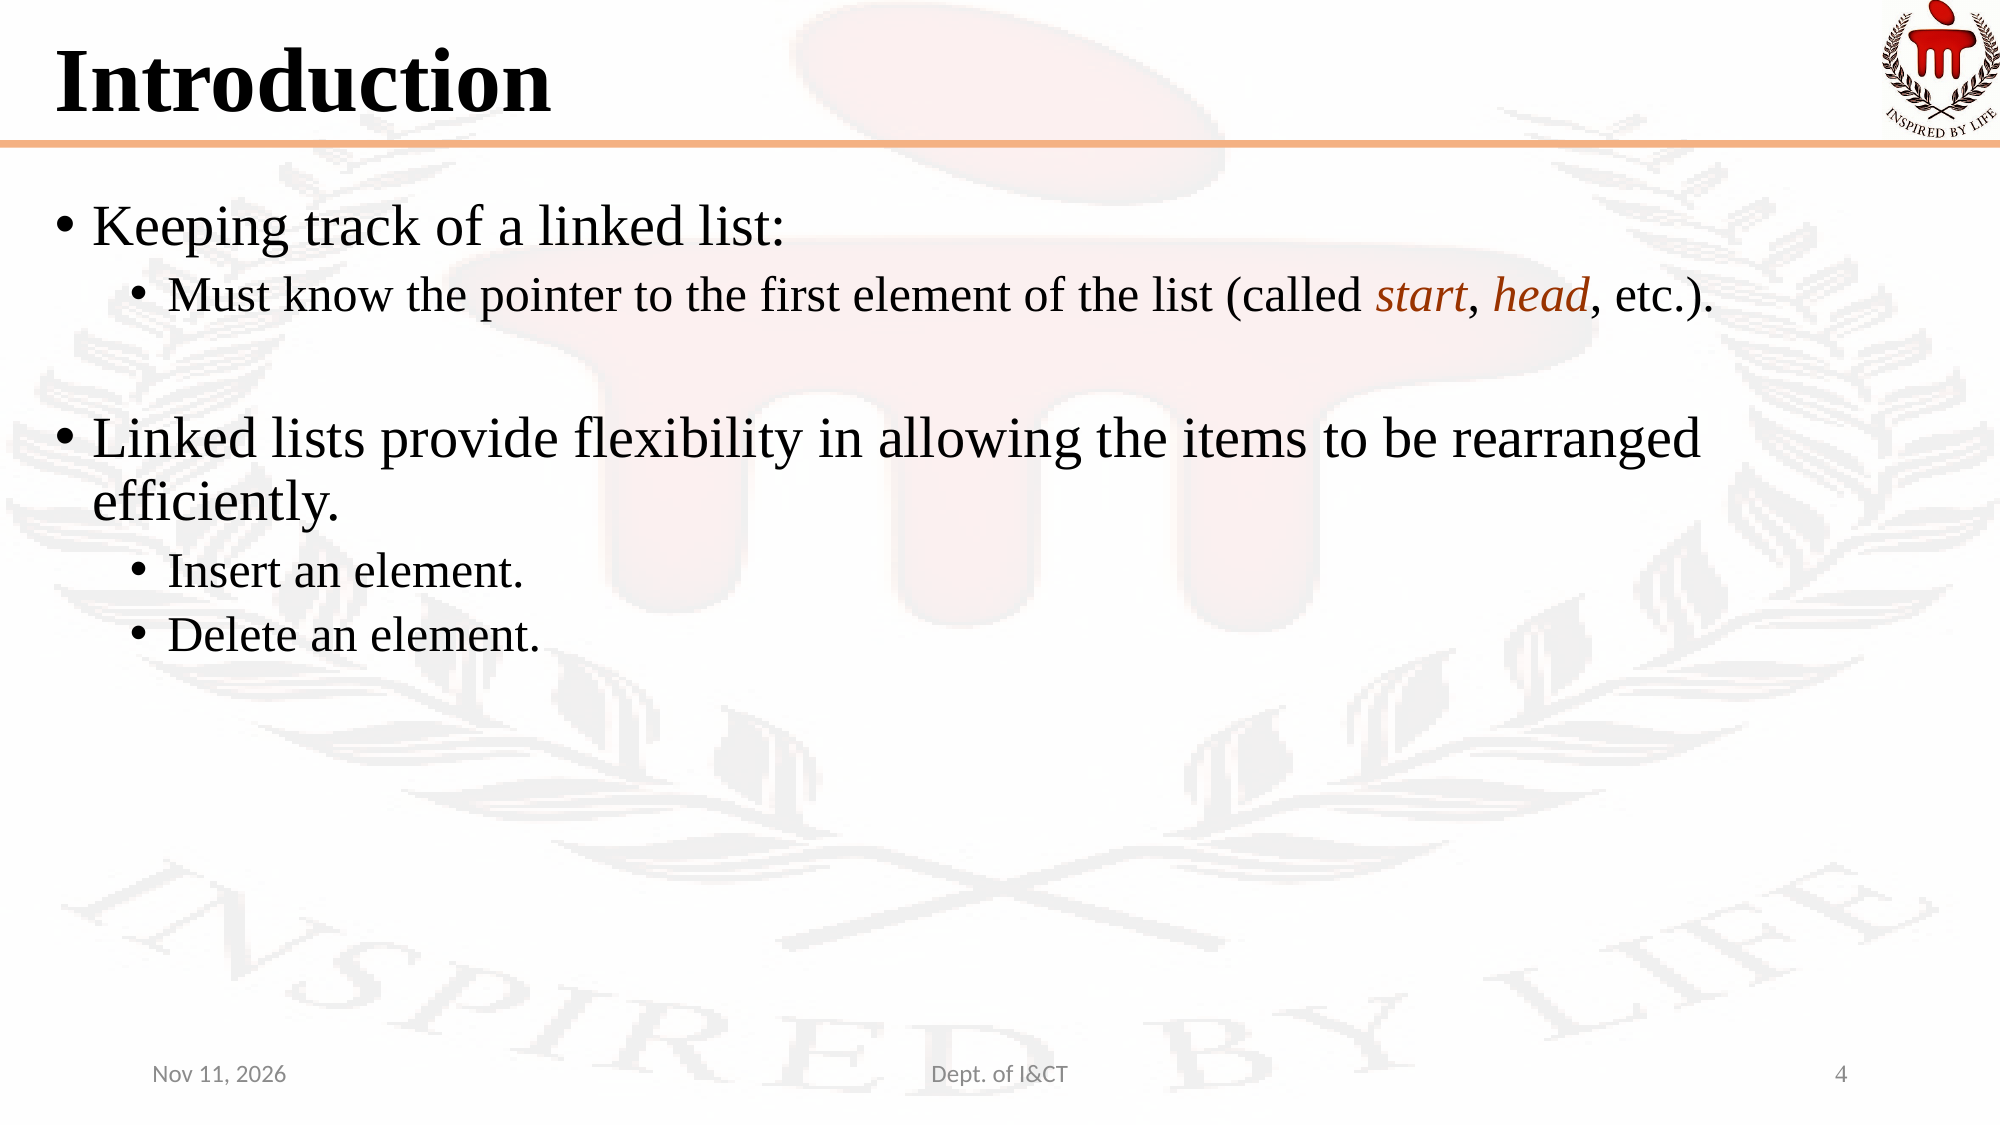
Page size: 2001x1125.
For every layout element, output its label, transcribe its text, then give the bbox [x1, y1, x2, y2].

slide_number 14-Oct-22 [137, 1042, 588, 1103]
footer Dept. of I&CT [662, 1042, 1338, 1103]
title Introduction [39, 22, 1863, 141]
picture [1882, 0, 2000, 140]
slide_number 4 [1412, 1042, 1863, 1103]
list Keeping track of a linked list: Must know the pointer to the first element of the list (called start, head, etc.). Linked lists provide flexibility in allowing the items to be rearranged efficiently. Insert an element. Delete an element. [39, 187, 1965, 1029]
